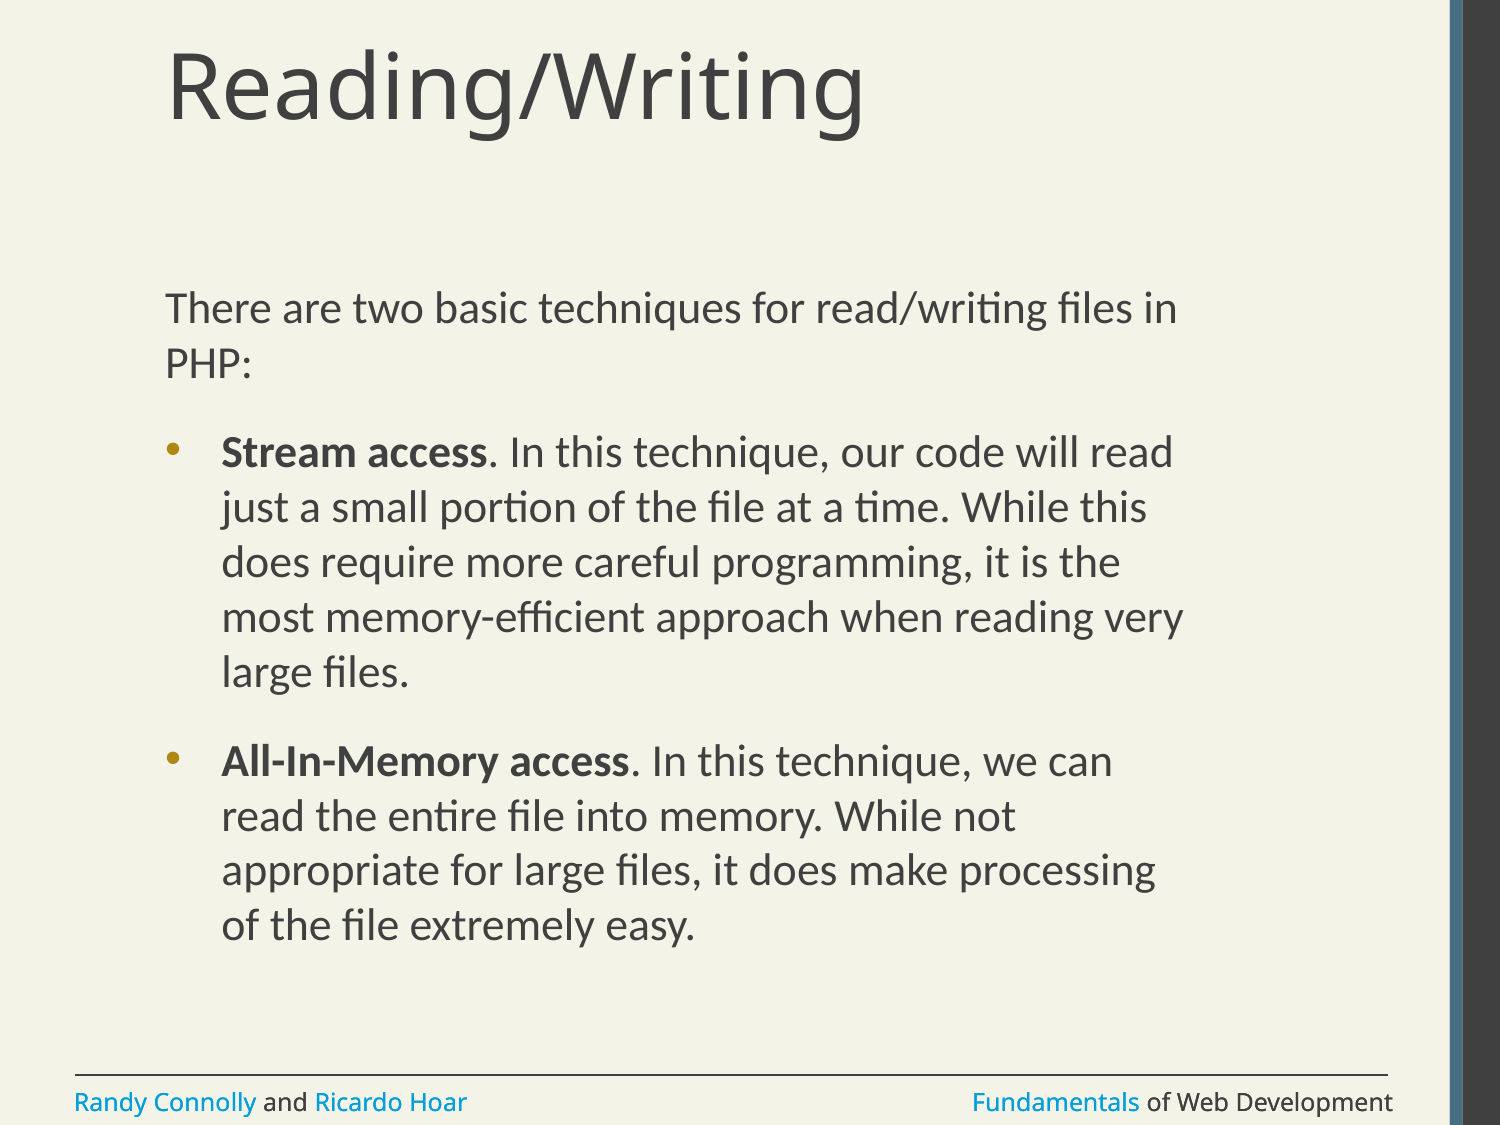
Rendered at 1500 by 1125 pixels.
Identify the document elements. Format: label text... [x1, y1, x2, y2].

title Reading/Writing [150, 20, 1425, 188]
list There are two basic techniques for read/writing files in PHP: Stream access. In this technique, our code will read just a small portion of the file at a time. While this does require more careful programming, it is the most memory-efficient approach when reading very large files. All-In-Memory access. In this technique, we can read the entire file into memory. While not appropriate for large files, it does make processing of the file extremely easy. [150, 270, 1200, 1013]
